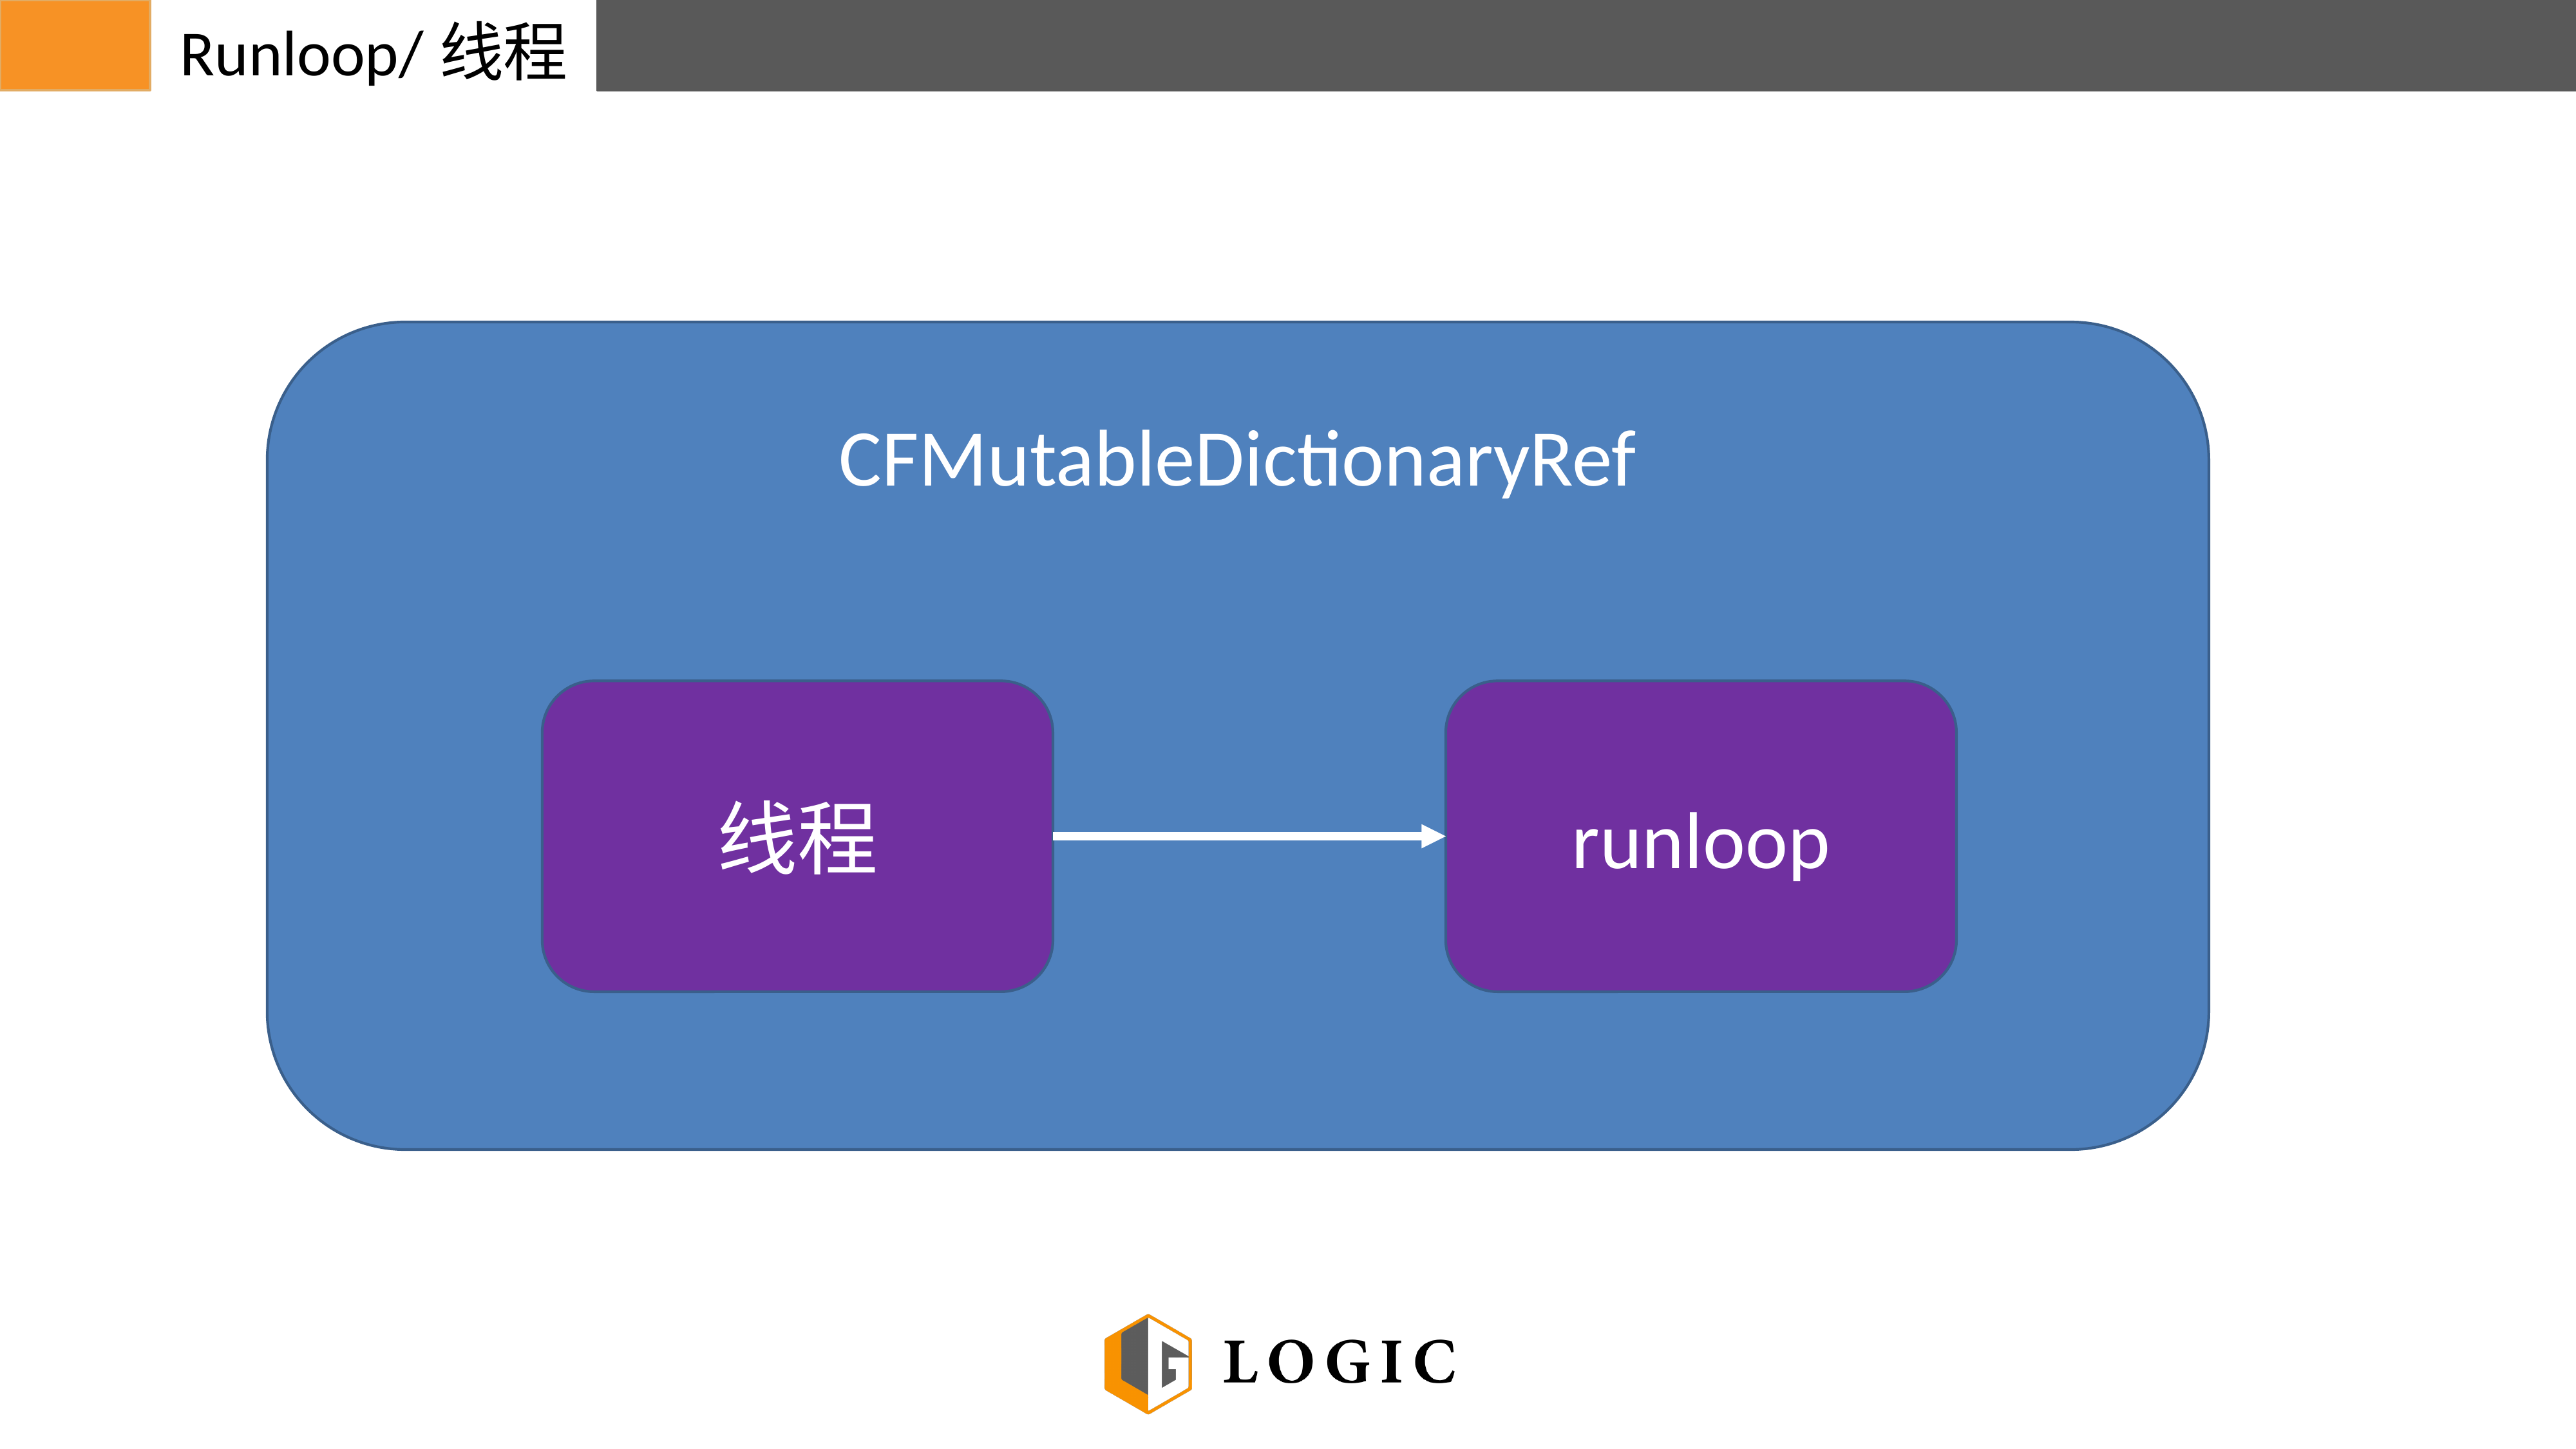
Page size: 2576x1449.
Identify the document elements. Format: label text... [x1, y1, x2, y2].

text_box 线程 [540, 679, 1055, 994]
text_box [279, 320, 2197, 400]
text_box Runloop/线程 [151, 6, 597, 93]
text_box CFMutableDictionaryRef [267, 400, 2209, 507]
text_box runloop [1444, 679, 1958, 994]
text_box [265, 440, 2211, 1151]
picture [1098, 1309, 1477, 1417]
